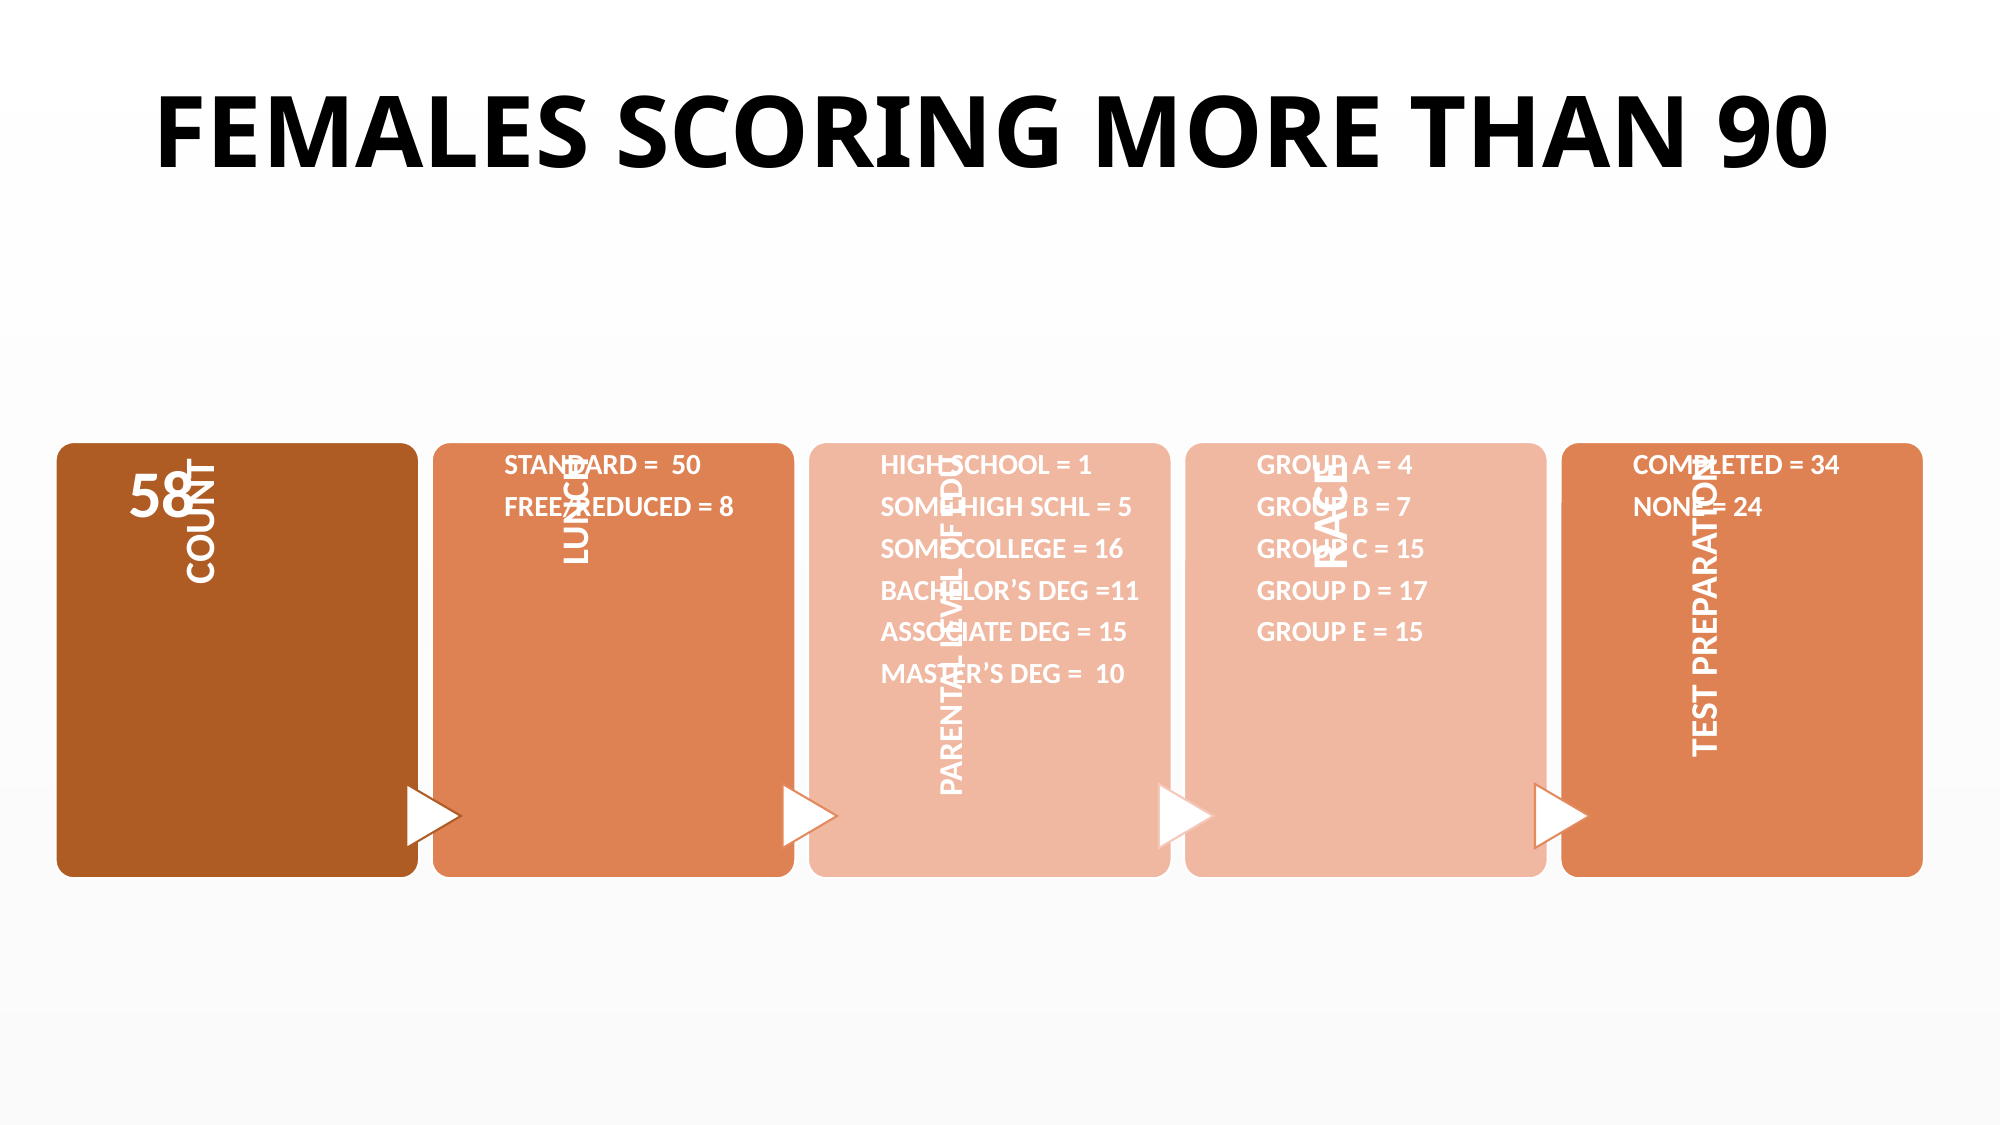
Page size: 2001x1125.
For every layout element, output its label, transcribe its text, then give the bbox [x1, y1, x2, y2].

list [54, 236, 1925, 1085]
title FEMALES SCORING MORE THAN 90 [137, 59, 1863, 212]
